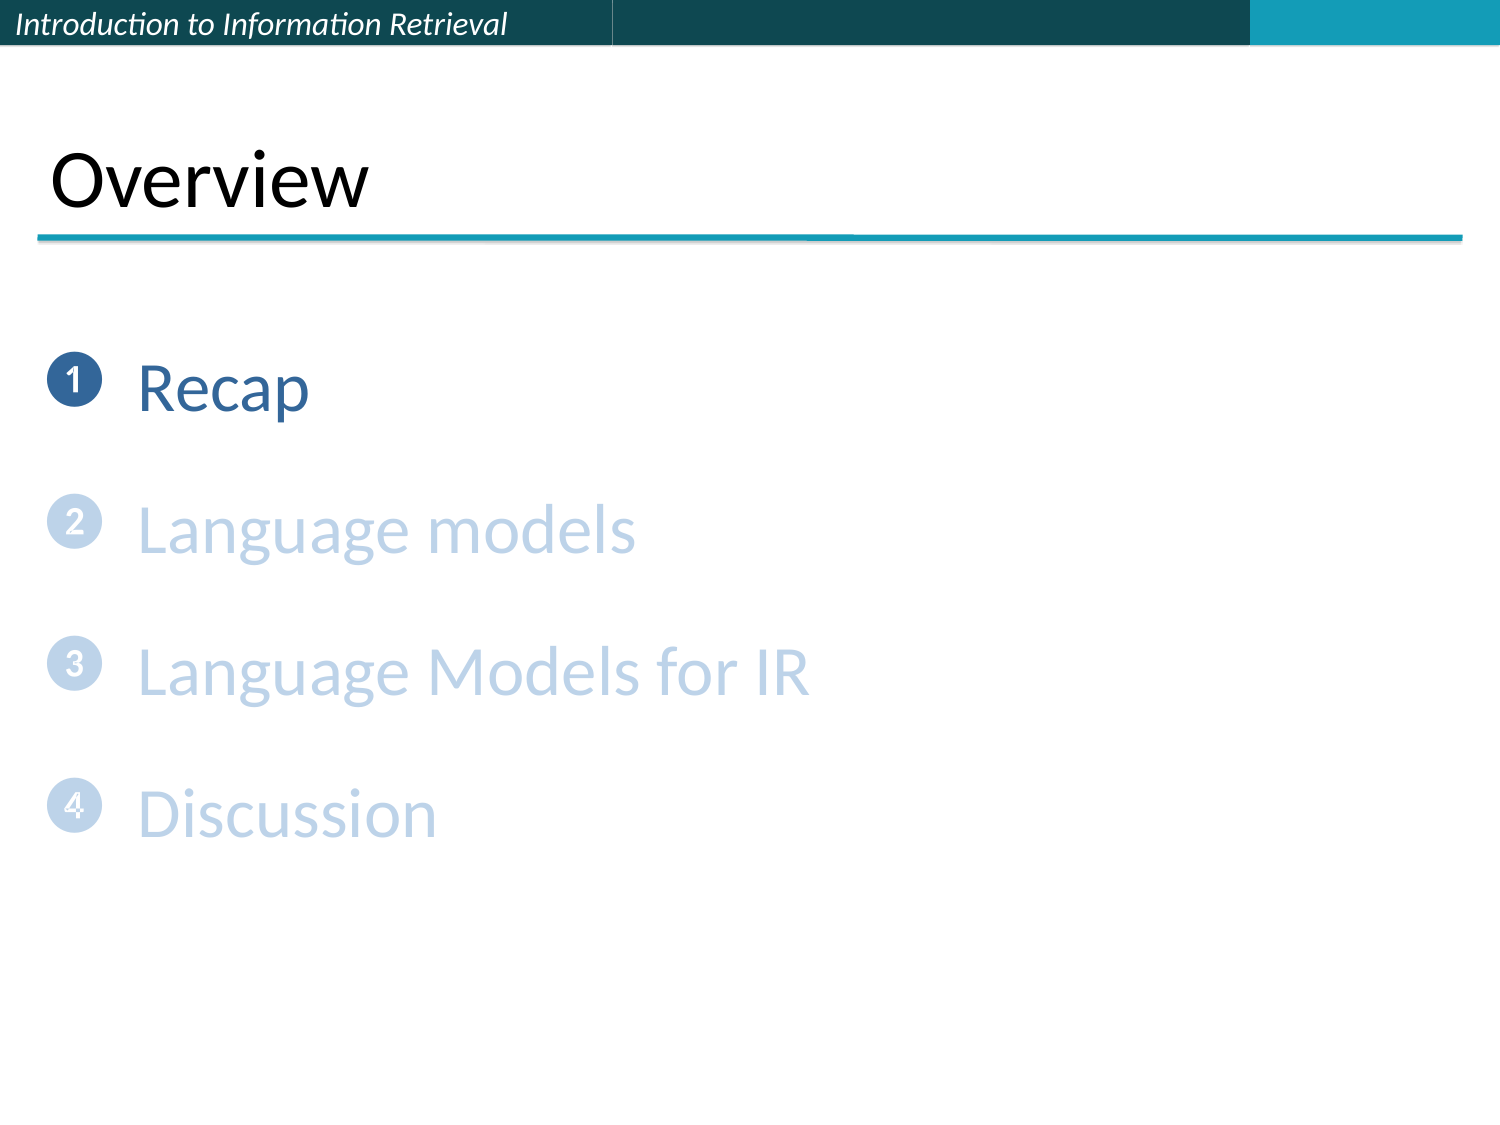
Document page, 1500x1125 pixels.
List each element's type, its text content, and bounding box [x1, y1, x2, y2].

text_box Recap Language models Language Models for IR Discussion [22, 291, 1418, 1067]
title Overview [34, 16, 1385, 232]
